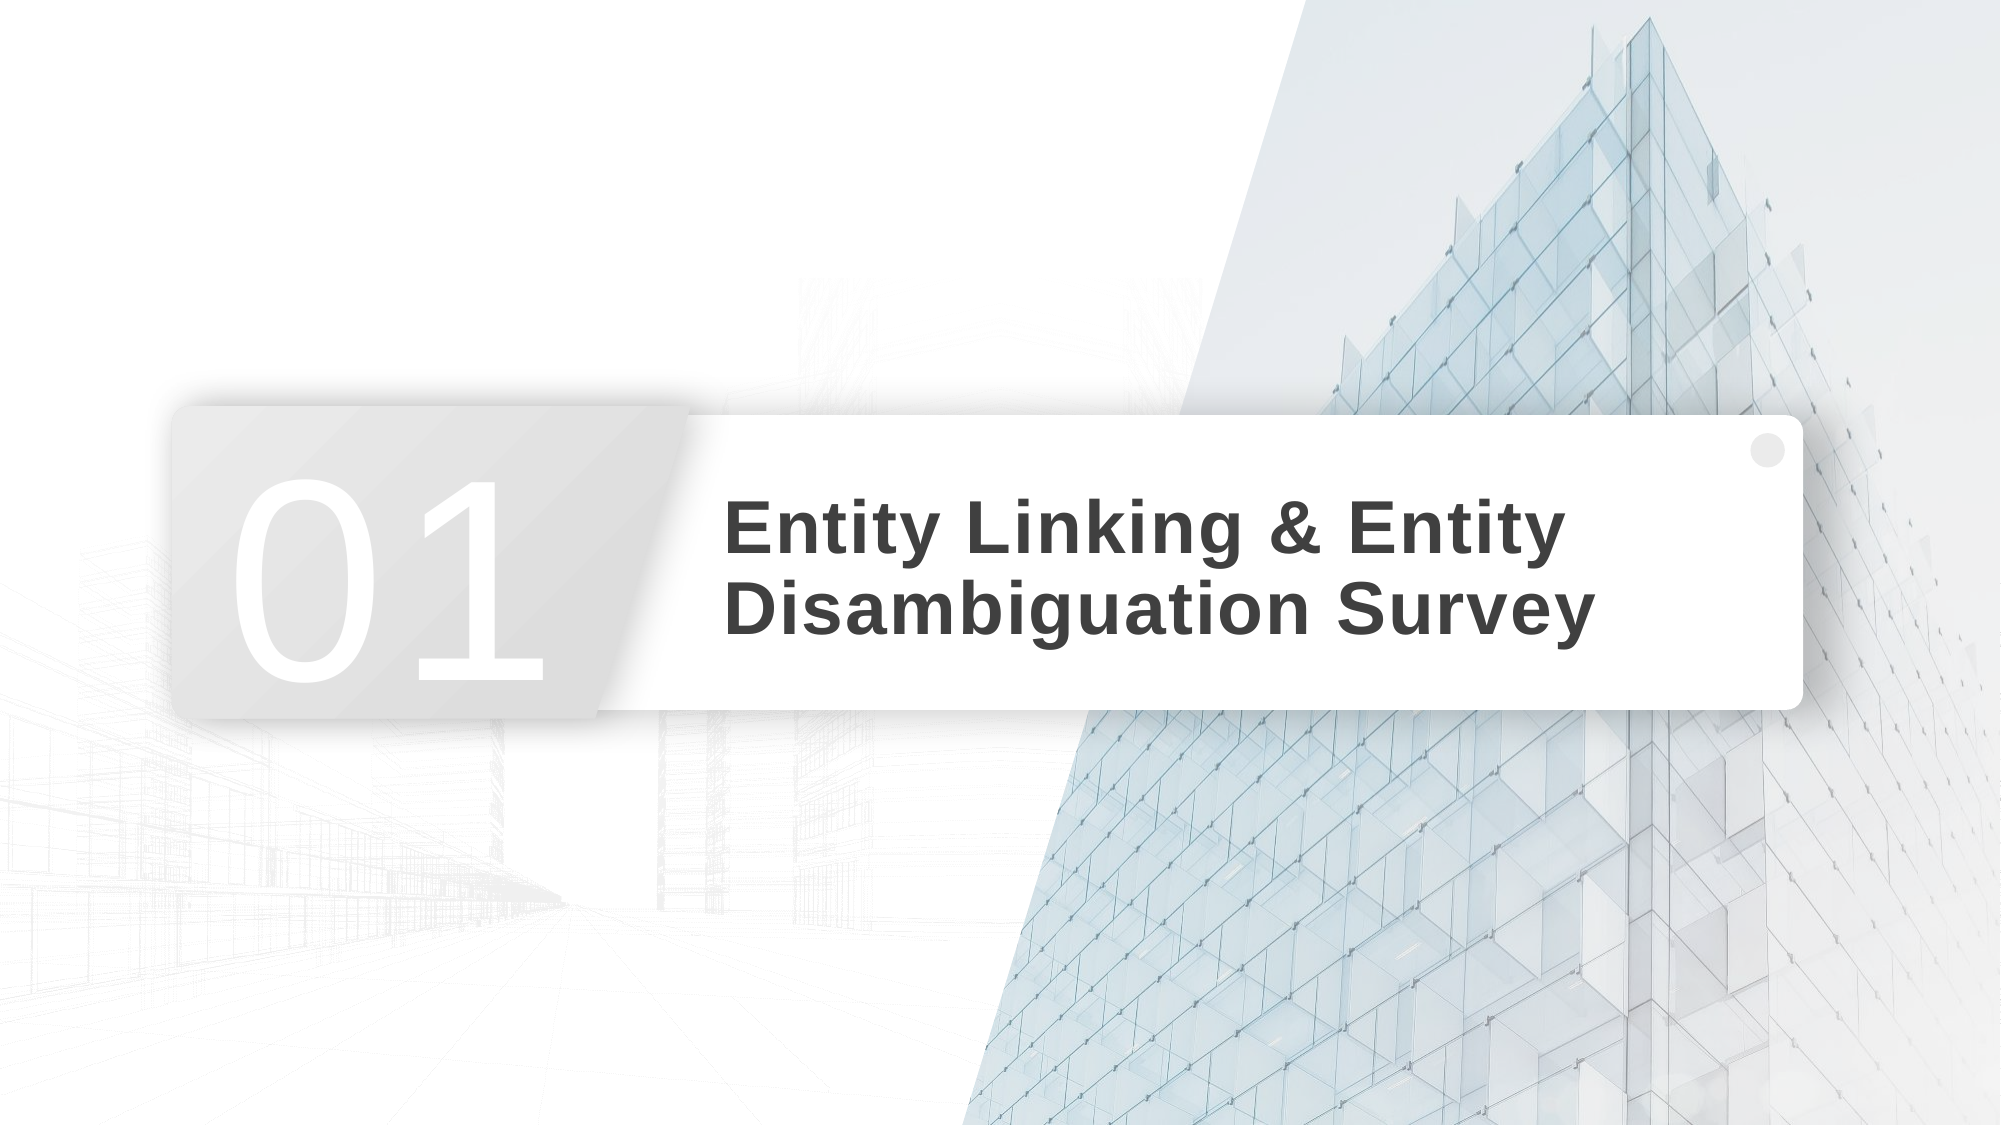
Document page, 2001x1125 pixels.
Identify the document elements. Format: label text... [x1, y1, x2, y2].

list 01 [212, 432, 571, 693]
title Entity Linking & Entity Disambiguation Survey [723, 424, 1862, 714]
